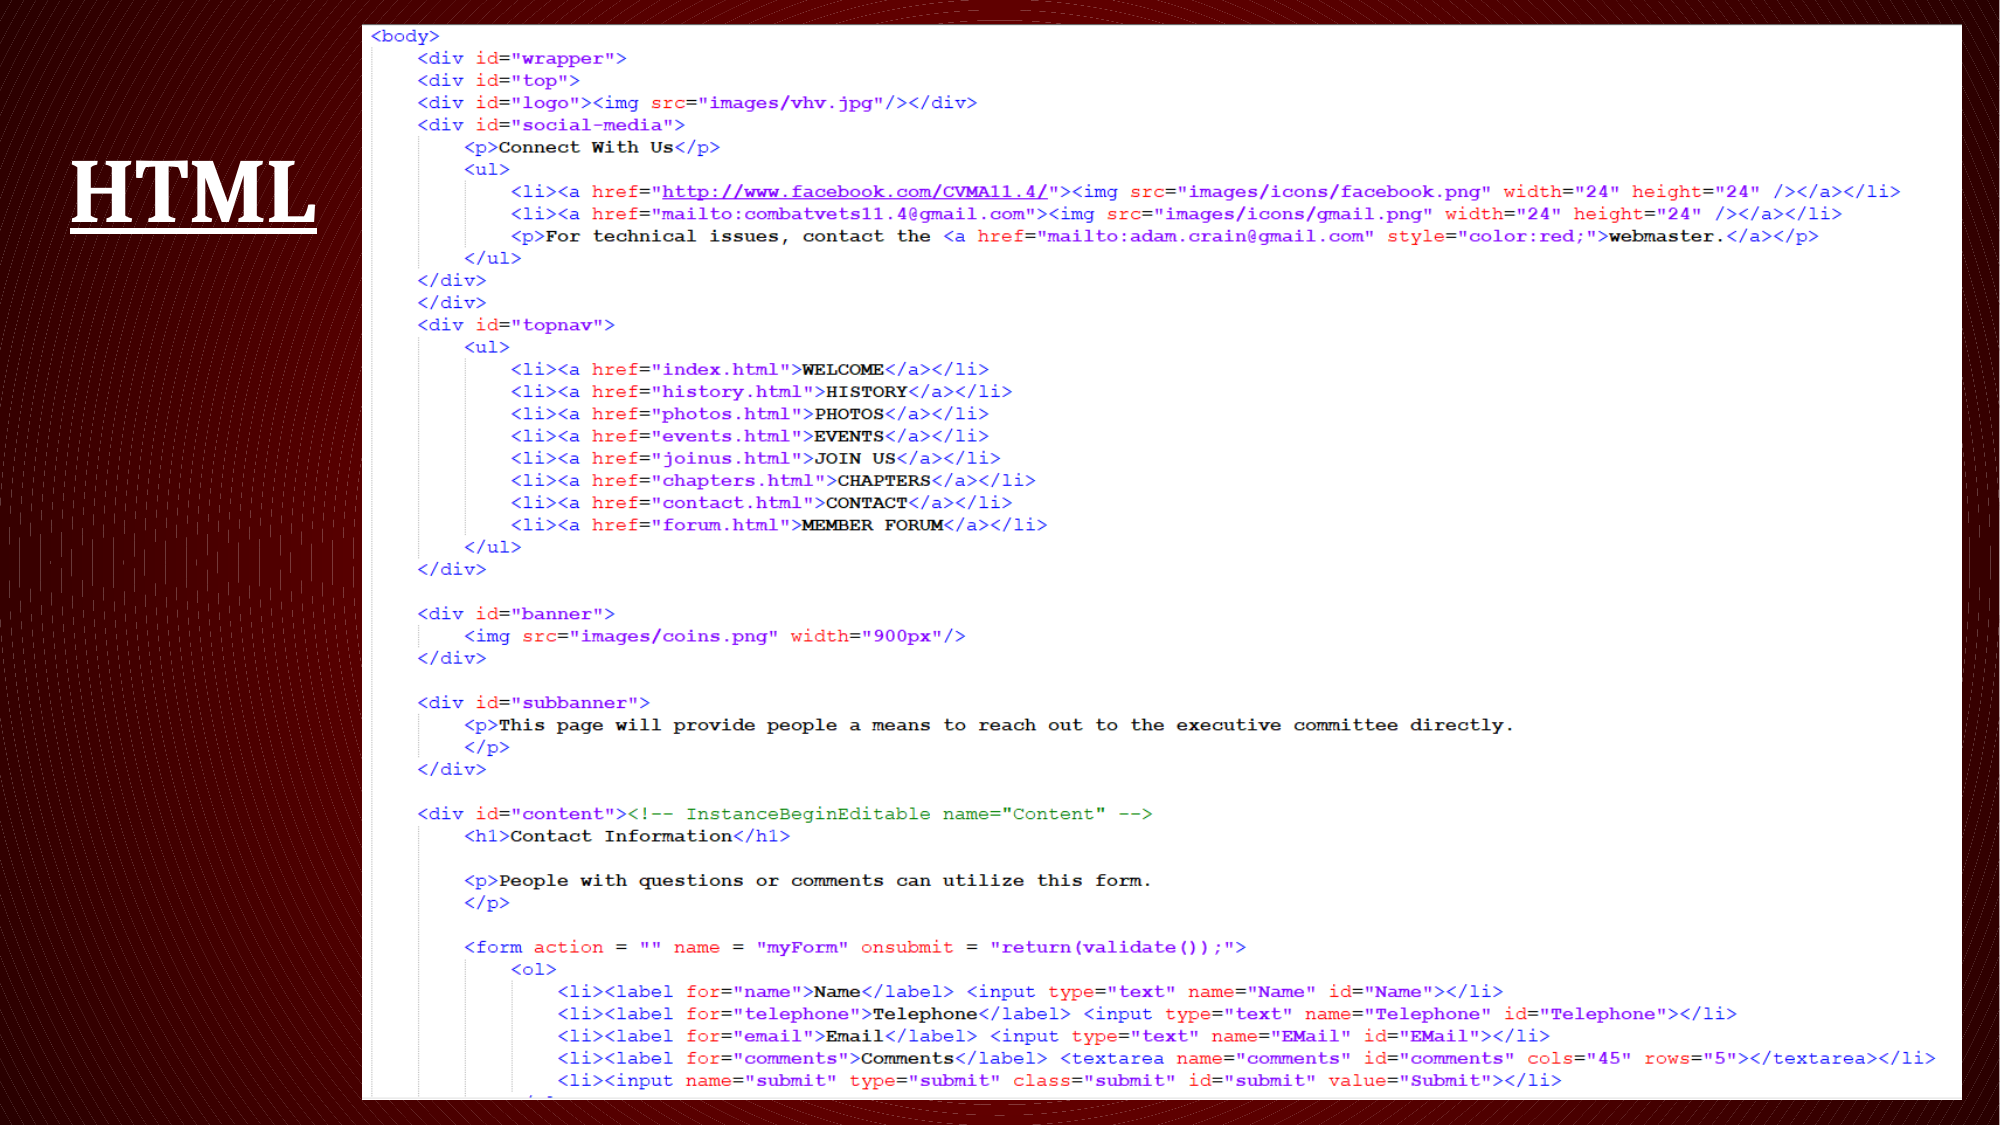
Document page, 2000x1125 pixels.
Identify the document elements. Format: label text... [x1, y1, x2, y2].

picture [361, 24, 1963, 1101]
title html [49, 50, 352, 250]
